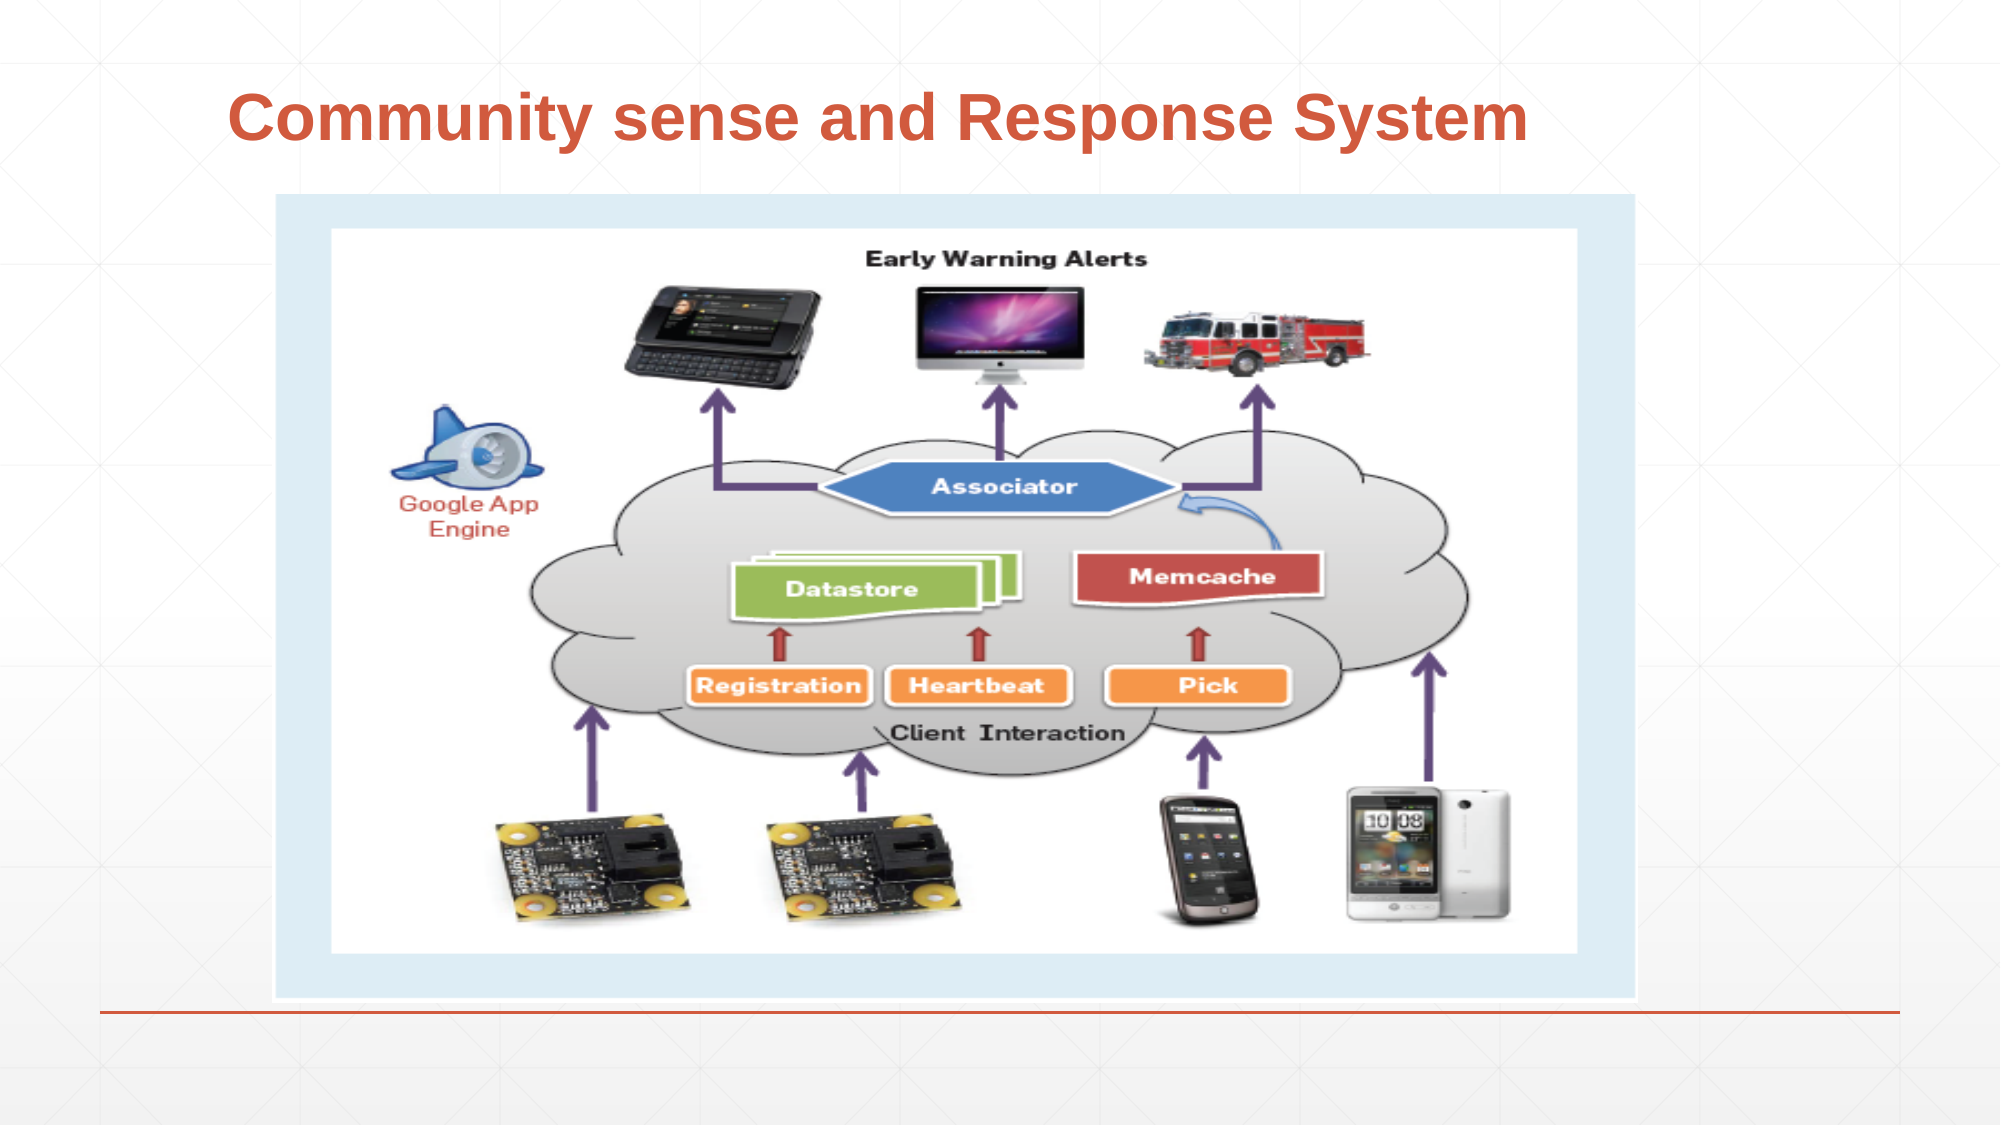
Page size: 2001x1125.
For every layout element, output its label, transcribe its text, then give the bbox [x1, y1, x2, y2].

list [272, 194, 1638, 1003]
title Community sense and Response System [212, 29, 1788, 163]
